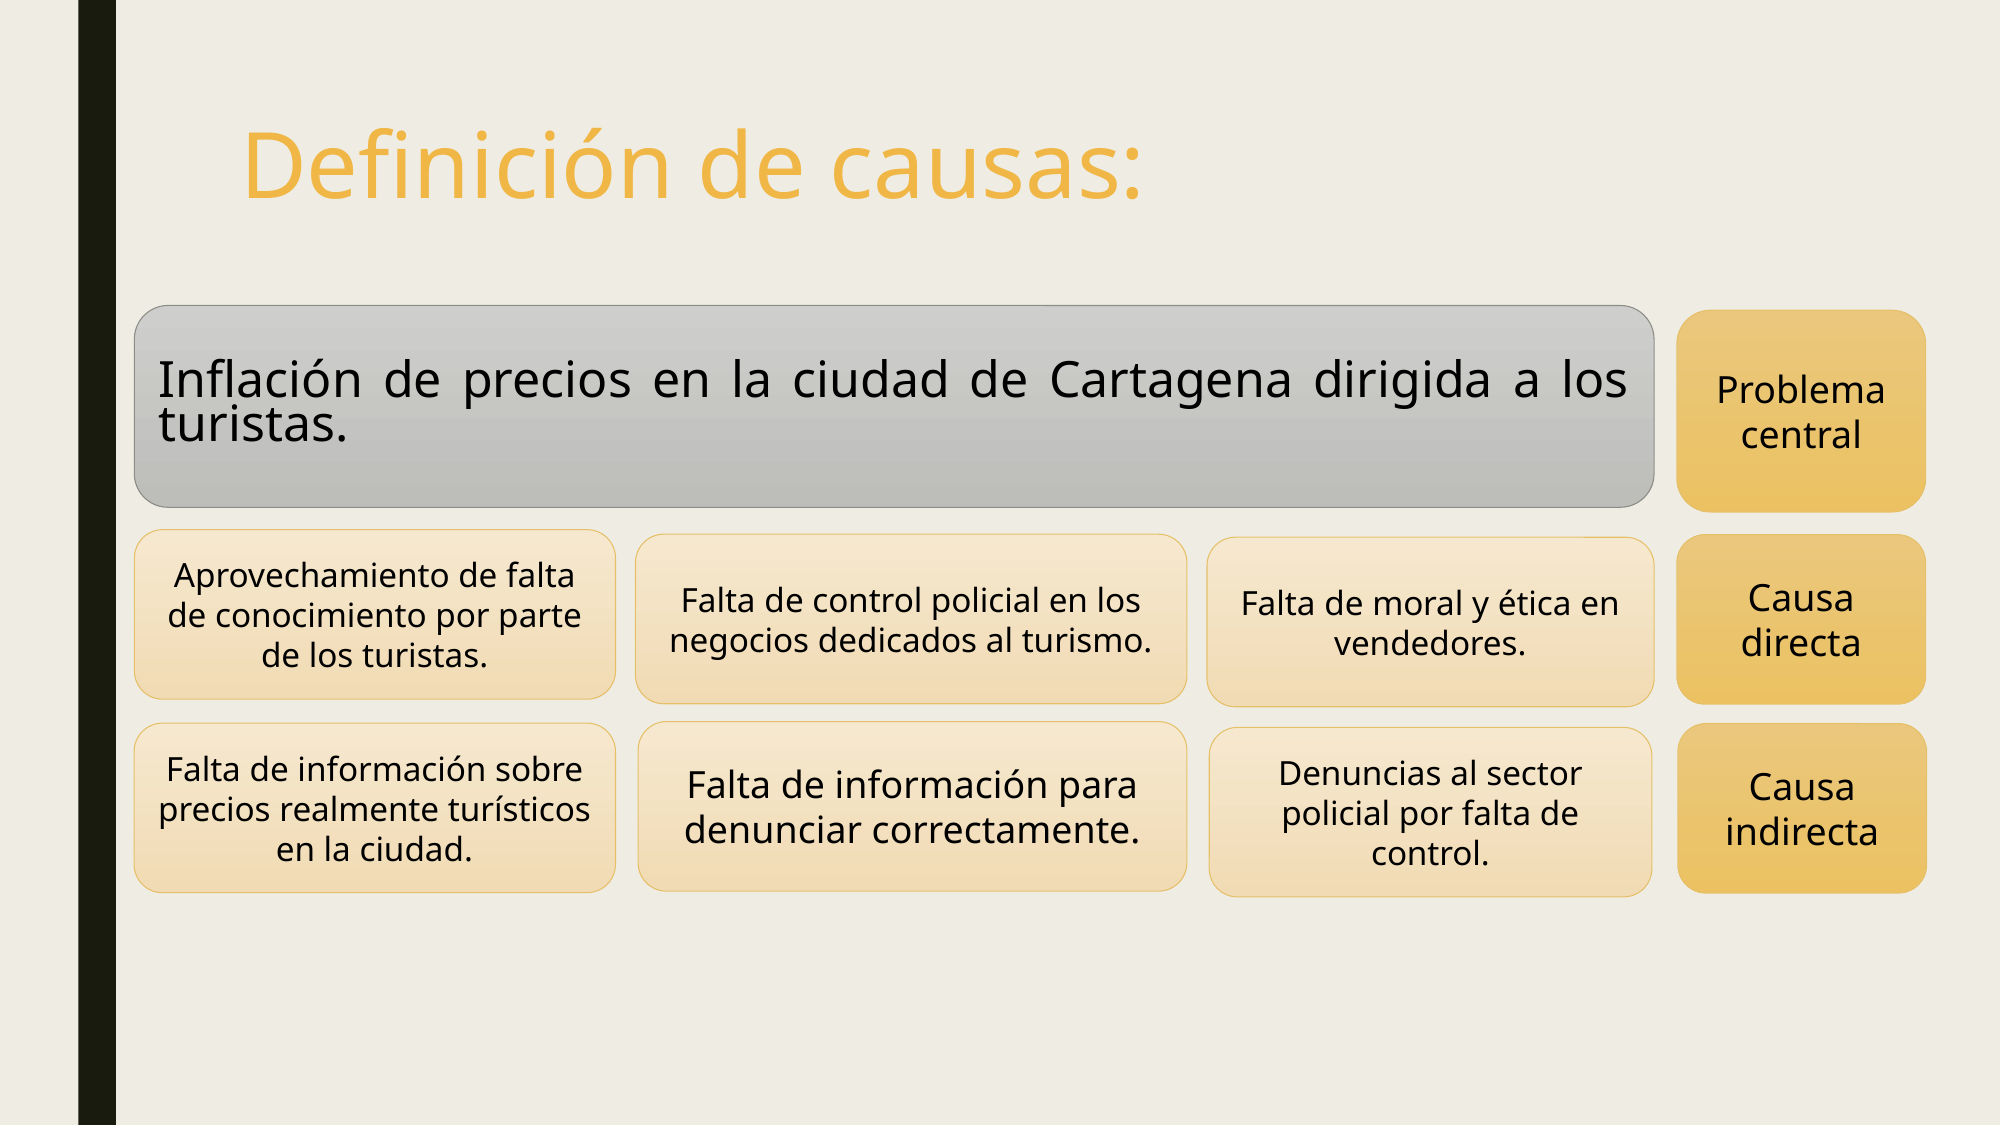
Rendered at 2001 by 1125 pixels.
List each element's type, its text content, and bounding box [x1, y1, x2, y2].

text_box Falta de información sobre precios realmente turísticos en la ciudad. [133, 722, 617, 894]
text_box Falta de información para denunciar correctamente. [637, 721, 1188, 892]
text_box Denuncias al sector policial por falta de control. [1208, 726, 1653, 898]
title Definición de causas: [225, 112, 1800, 262]
text_box Causa directa [1676, 534, 1927, 705]
text_box Inflación de precios en la ciudad de Cartagena dirigida a los turistas. [133, 304, 1655, 508]
text_box Falta de moral y ética en vendedores. [1206, 536, 1655, 708]
text_box Causa indirecta [1677, 722, 1928, 894]
text_box Falta de control policial en los negocios dedicados al turismo. [634, 533, 1188, 705]
text_box Problema central [1676, 309, 1927, 513]
text_box Aprovechamiento de falta de conocimiento por parte de los turistas. [133, 529, 617, 700]
